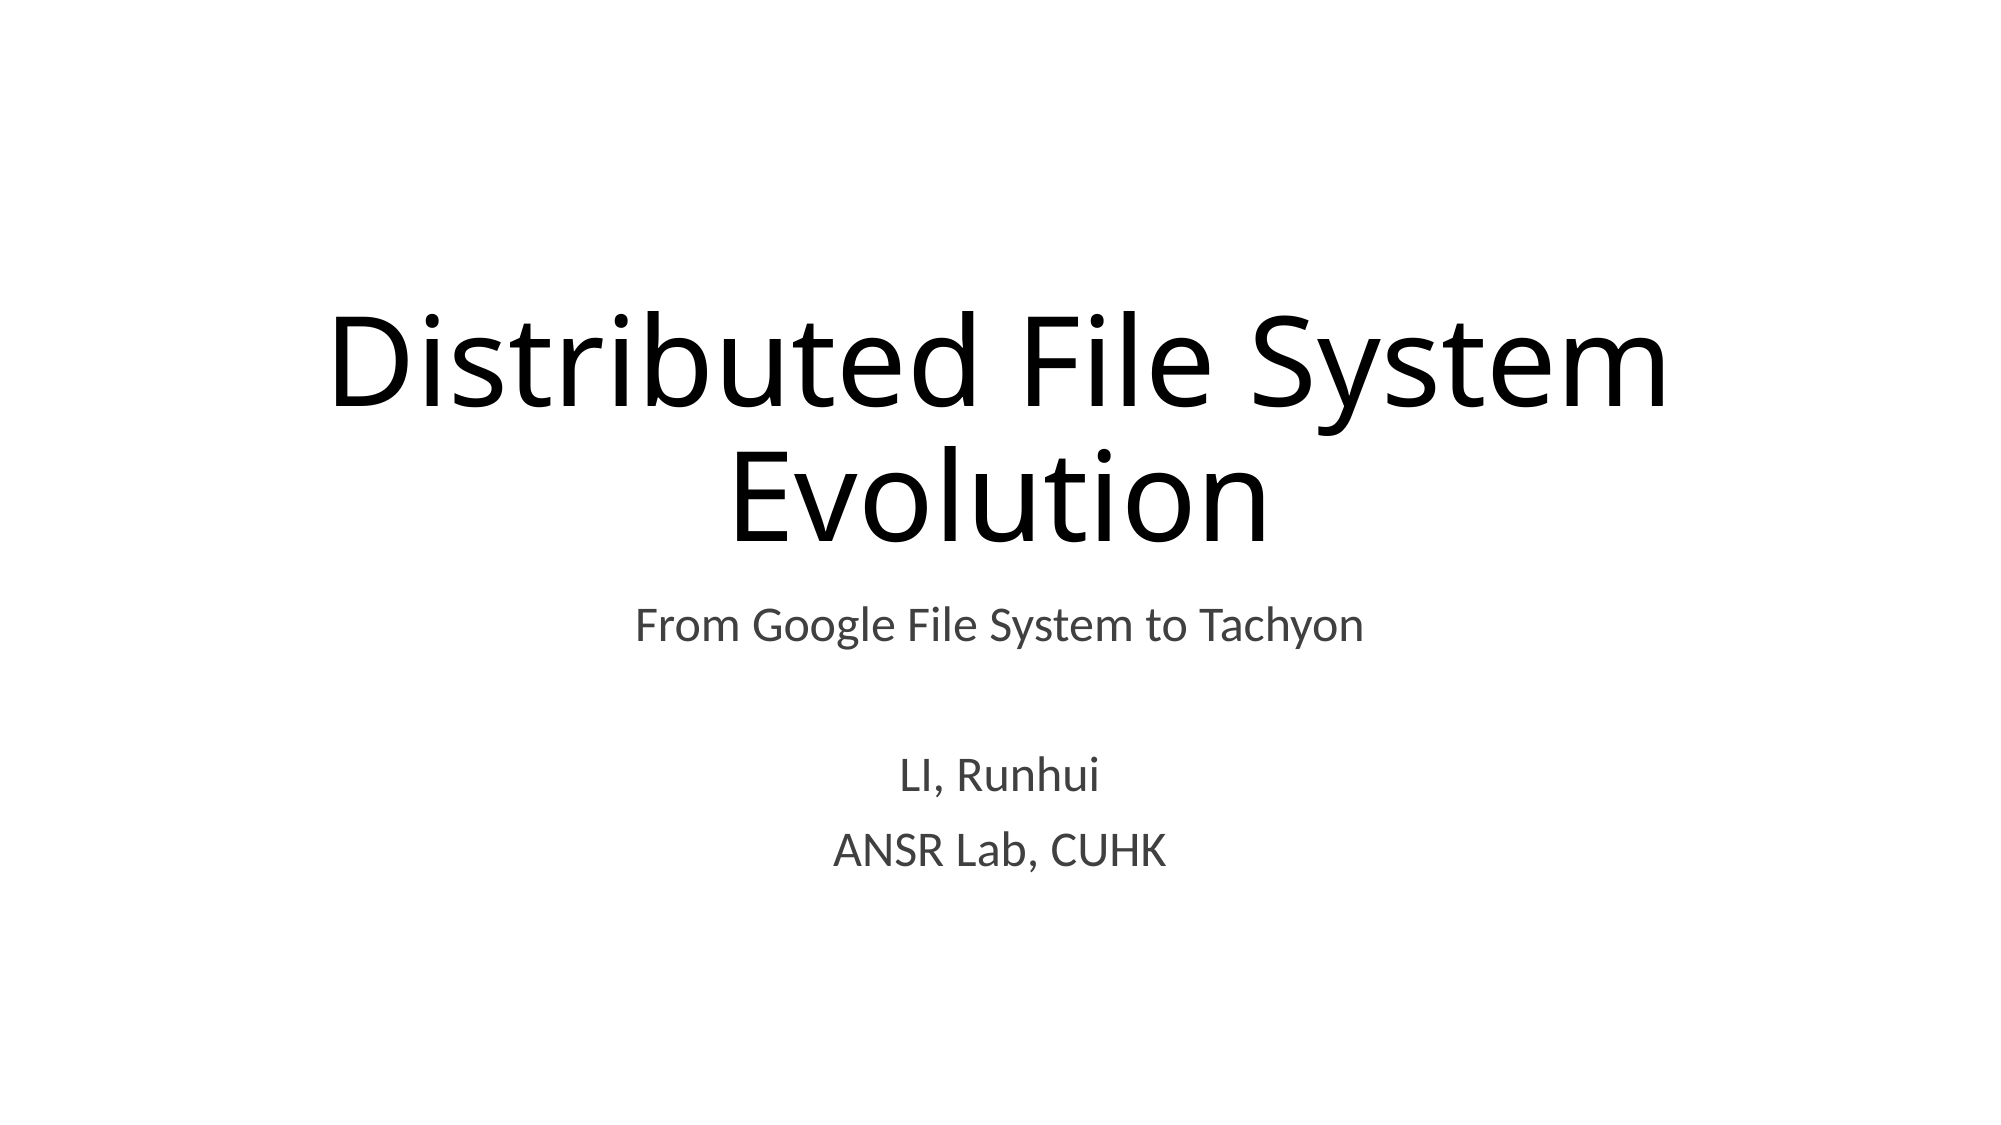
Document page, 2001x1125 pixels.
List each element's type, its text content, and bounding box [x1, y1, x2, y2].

subtitle From Google File System to Tachyon LI, Runhui ANSR Lab, CUHK [249, 590, 1750, 921]
title Distributed File System Evolution [249, 184, 1750, 577]
